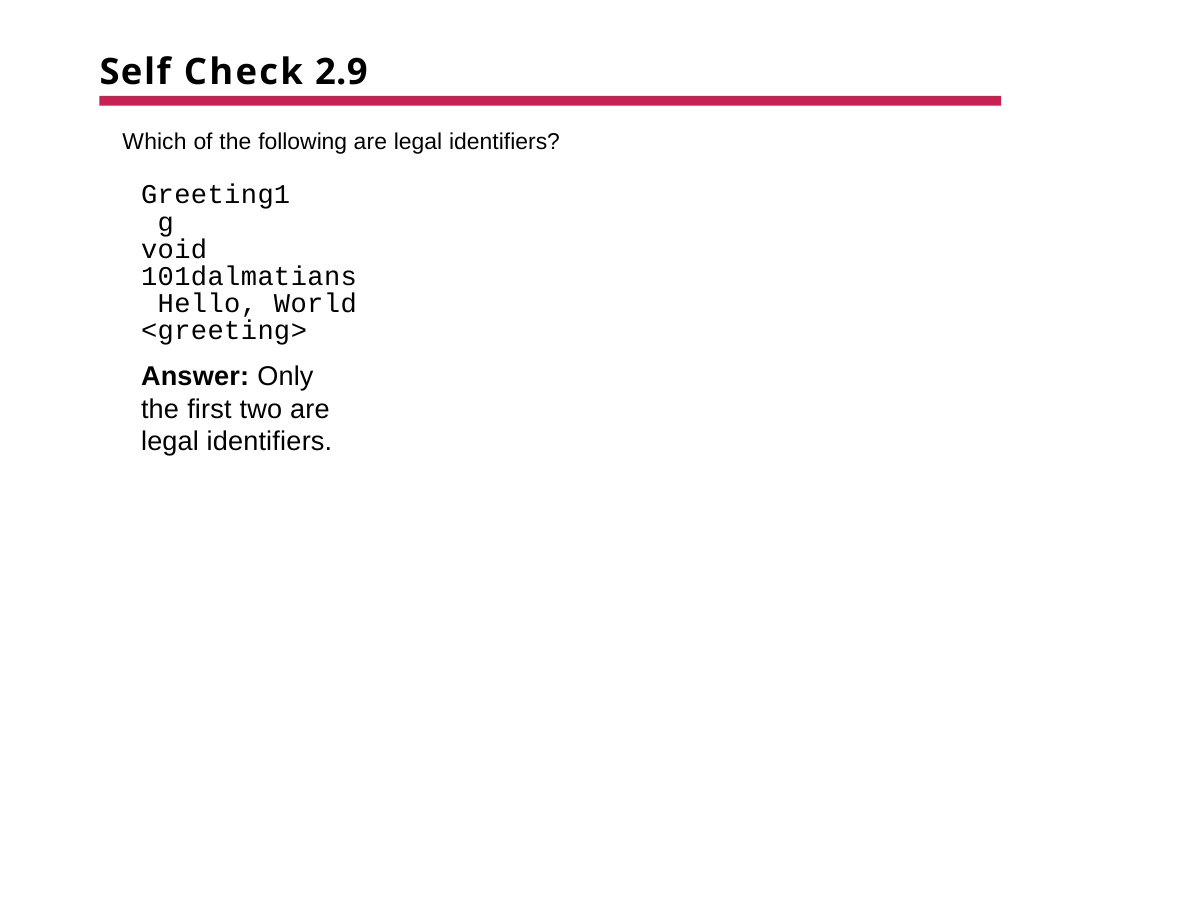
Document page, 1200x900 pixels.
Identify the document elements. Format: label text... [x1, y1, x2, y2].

text_box Which of the following are legal identifiers? Greeting1 g void 101dalmatians Hello, World <greeting> Answer: Only the first two are legal identifiers. [120, 126, 717, 457]
title Self Check 2.9 [97, 47, 1103, 199]
